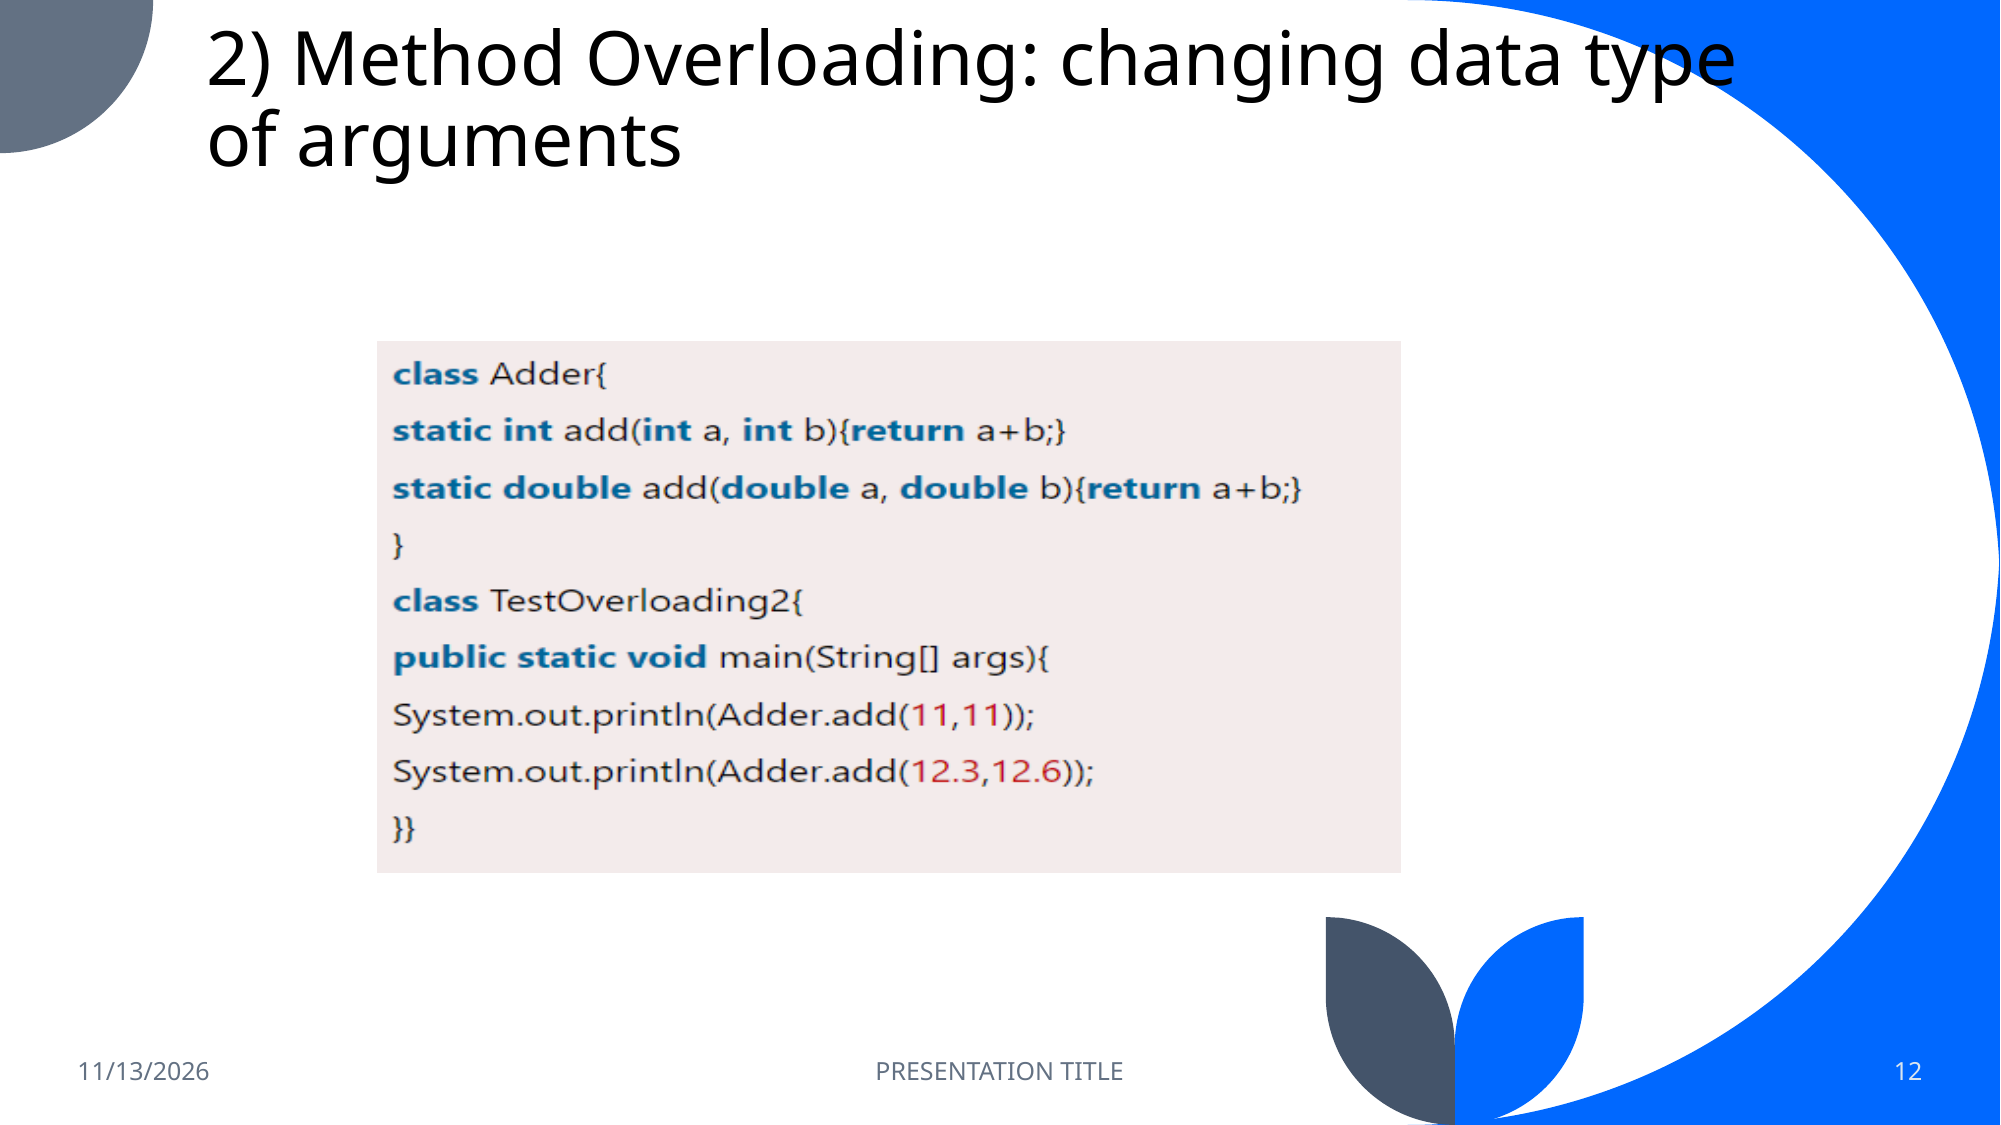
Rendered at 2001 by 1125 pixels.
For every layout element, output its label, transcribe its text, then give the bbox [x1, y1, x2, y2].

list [377, 341, 1401, 873]
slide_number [62, 1042, 513, 1103]
title 2) Method Overloading: changing data type of arguments [191, 62, 1796, 280]
footer PRESENTATION TITLE [662, 1042, 1338, 1103]
slide_number 12 [1665, 1042, 1938, 1103]
